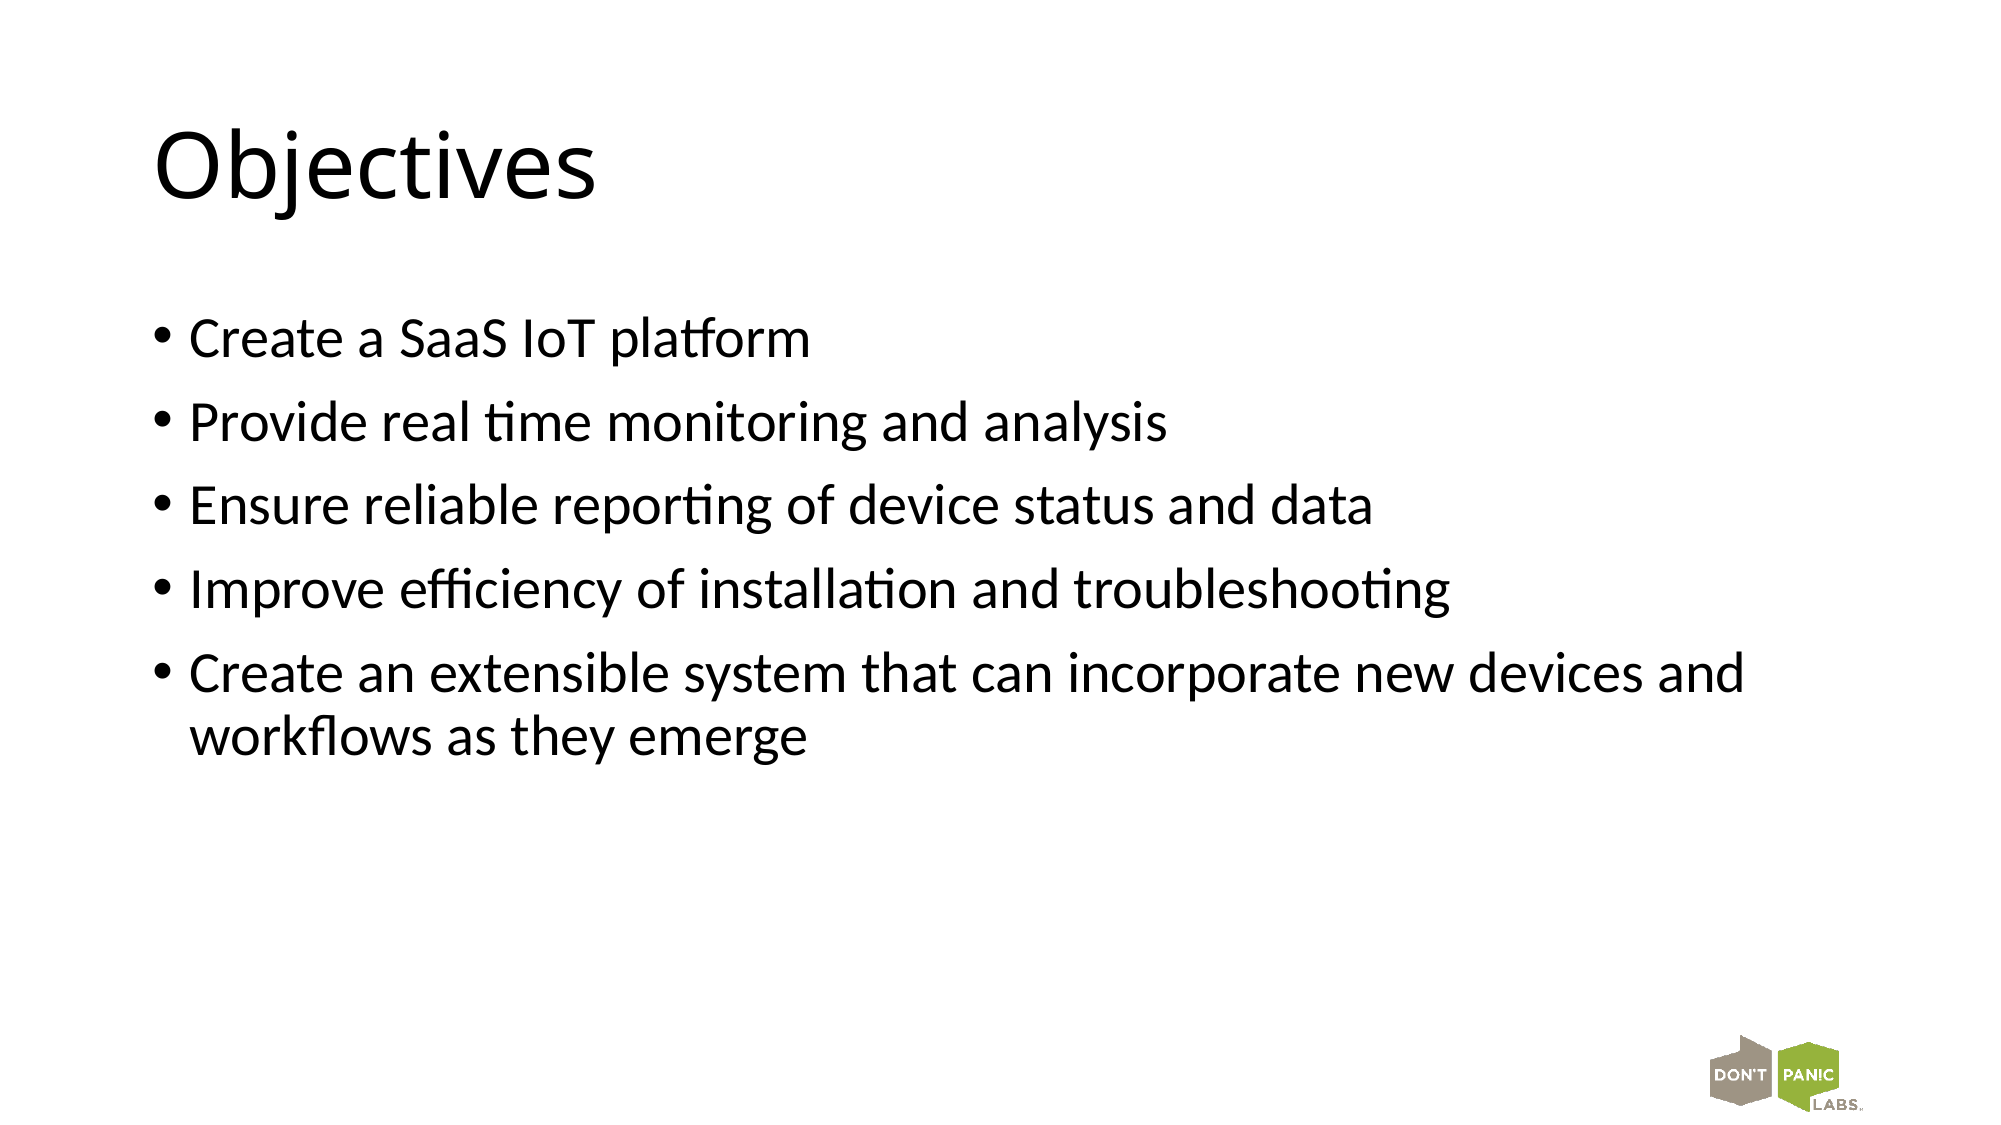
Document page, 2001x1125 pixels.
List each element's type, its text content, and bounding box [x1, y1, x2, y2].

picture [1710, 1035, 1863, 1112]
list Create a SaaS IoT platform Provide real time monitoring and analysis Ensure reliable reporting of device status and data Improve efficiency of installation and troubleshooting Create an extensible system that can incorporate new devices and workflows as they emerge [137, 299, 1863, 1014]
title Objectives [137, 59, 1863, 278]
